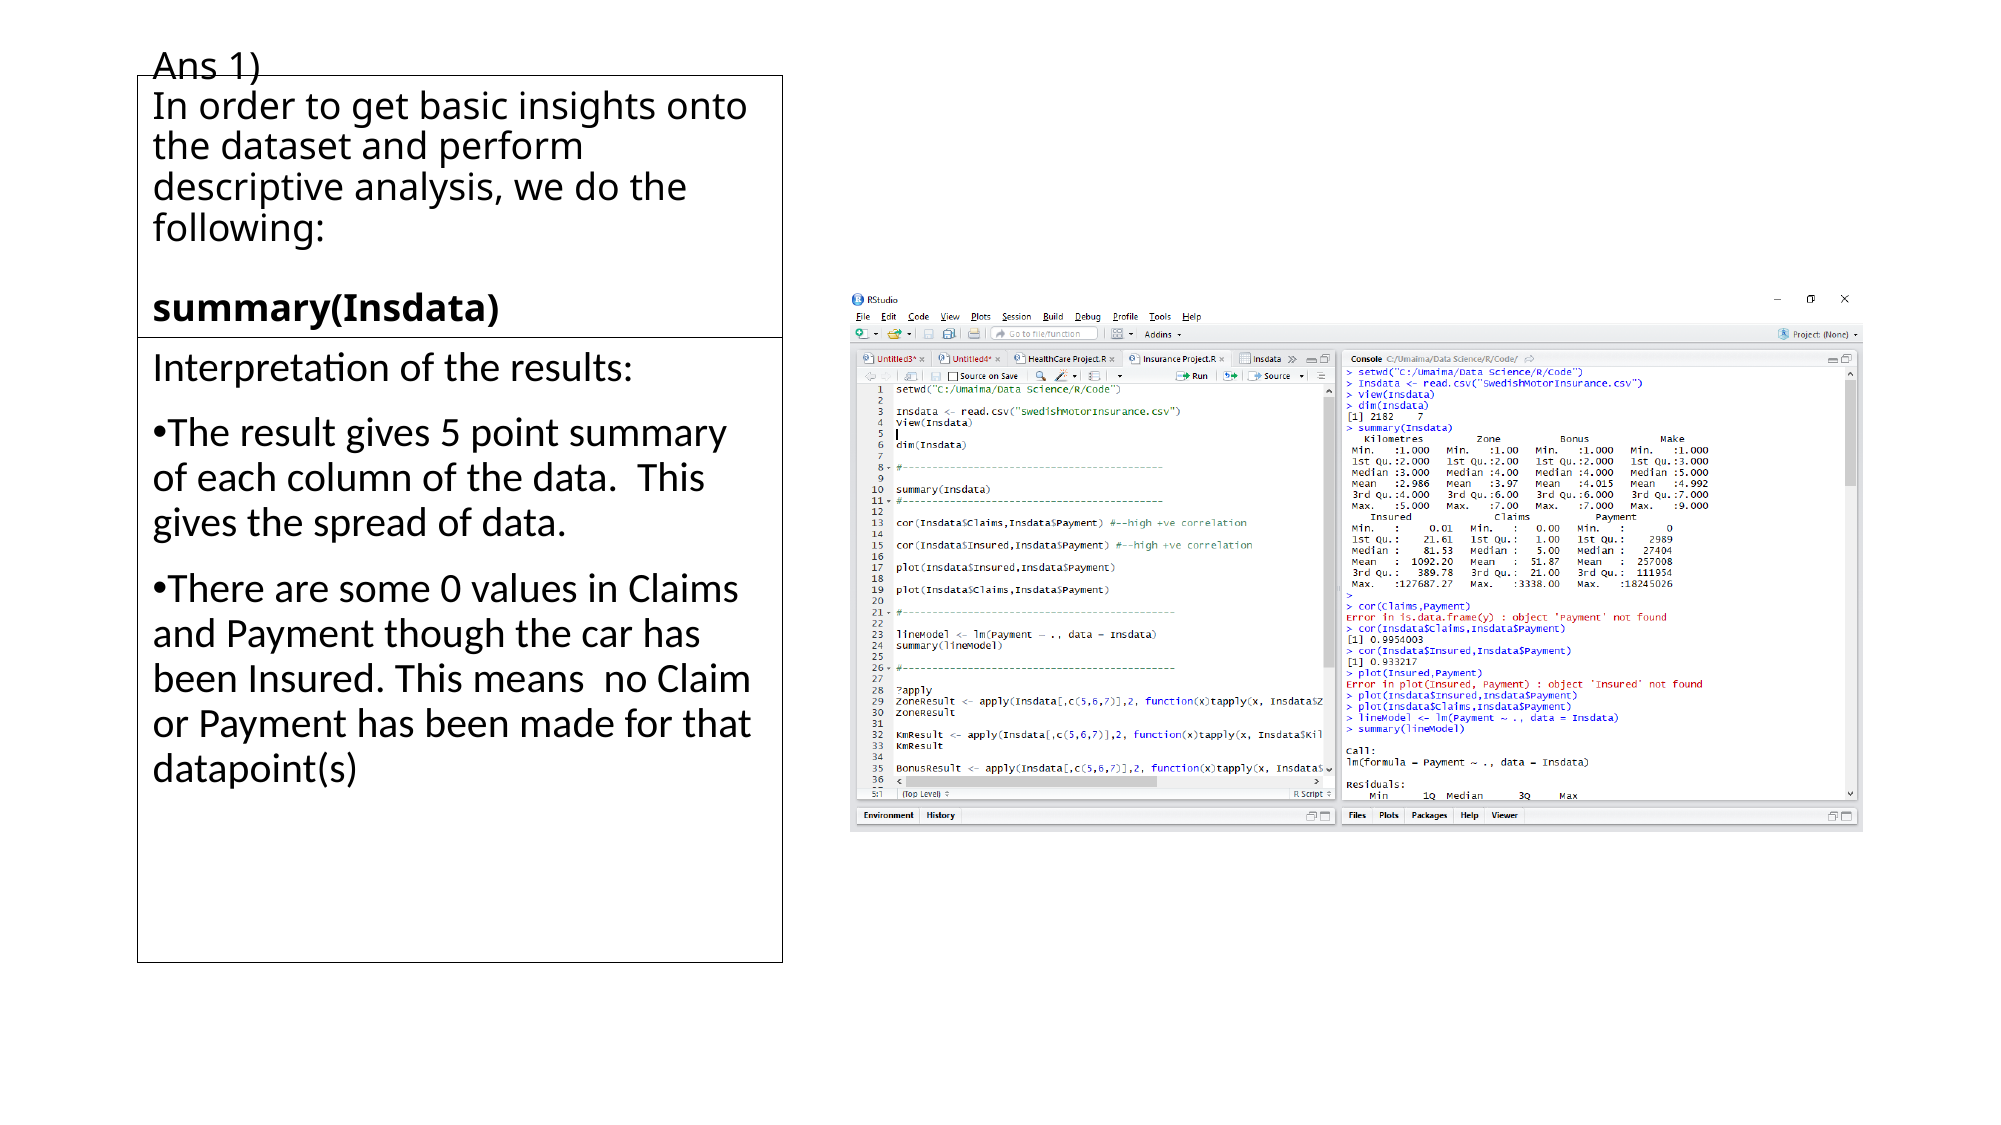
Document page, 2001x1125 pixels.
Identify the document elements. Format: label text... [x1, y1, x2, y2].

title Ans 1) In order to get basic insights onto the dataset and perform descriptive analysis, we do the following: summary(Insdata) [137, 75, 783, 337]
list Interpretation of the results: The result gives 5 point summary of each column of the data. This gives the spread of data. There are some 0 values in Claims and Payment though the car has been Insured. This means no Claim or Payment has been made for that datapoint(s) [137, 337, 783, 963]
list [850, 291, 1863, 832]
